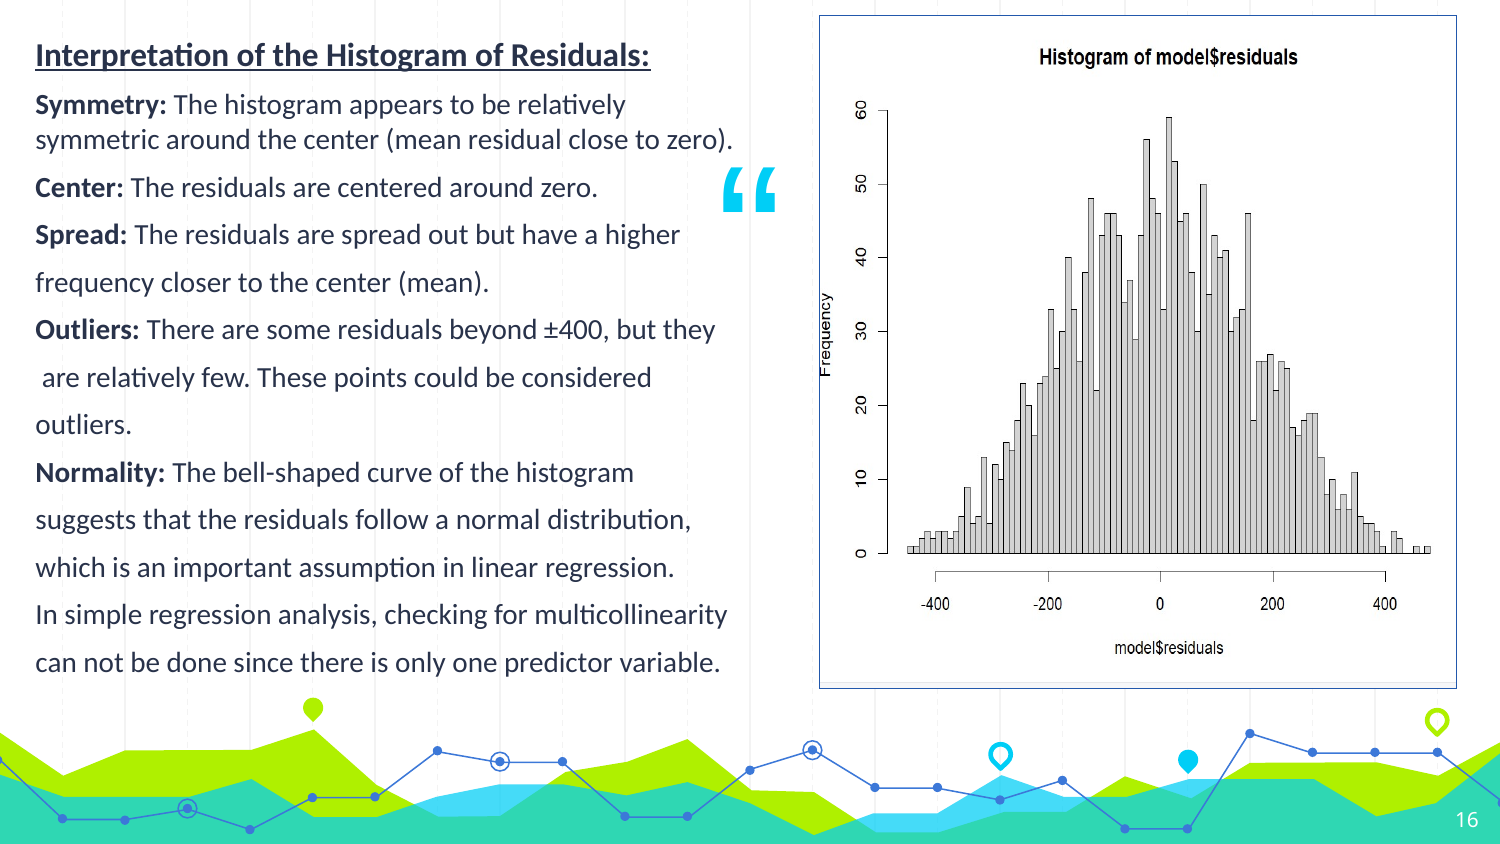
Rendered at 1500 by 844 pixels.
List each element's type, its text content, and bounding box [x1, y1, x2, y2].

slide_number 16 [1403, 791, 1494, 844]
picture [819, 15, 1457, 689]
list Interpretation of the Histogram of Residuals: Symmetry: The histogram appears to be relatively symmetric around the center (mean residual close to zero). Center: The residuals are centered around zero. Spread: The residuals are spread out but have a higher frequency closer to the center (mean). Outliers: There are some residuals beyond ±400, but they are relatively few. These points could be considered outliers. Normality: The bell-shaped curve of the histogram suggests that the residuals follow a normal distribution, which is an important assumption in linear regression. In simple regression analysis, checking for multicollinearity can not be done since there is only one predictor variable. [20, 359, 814, 792]
